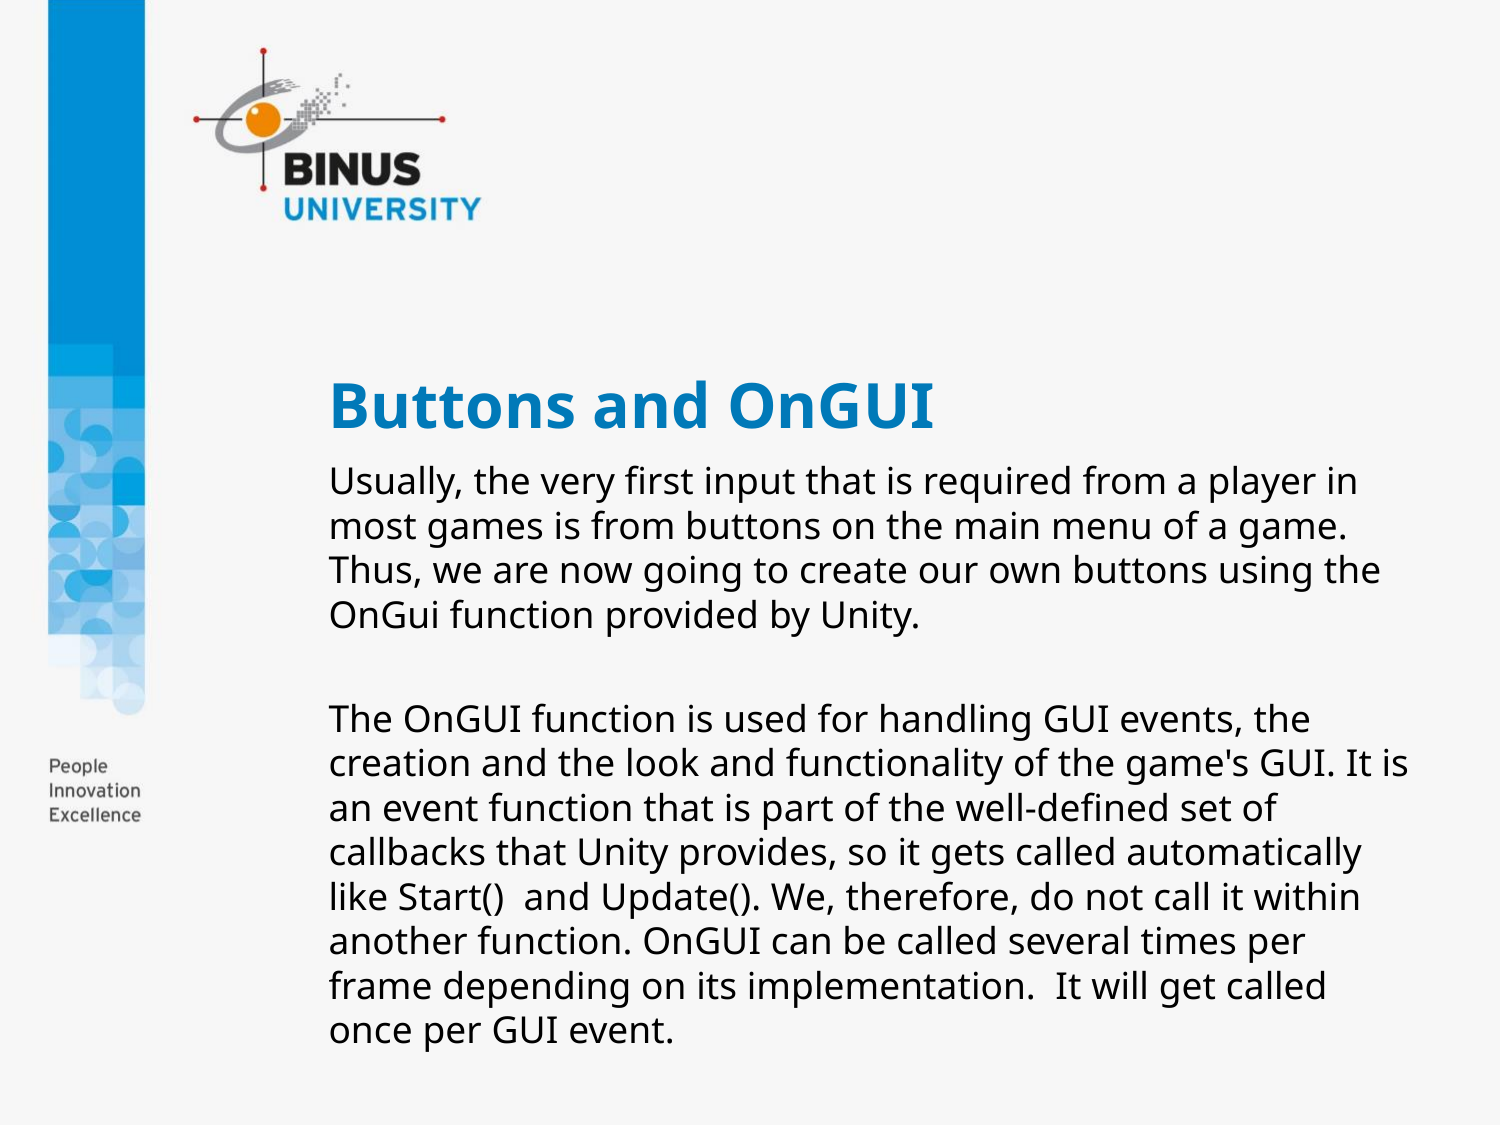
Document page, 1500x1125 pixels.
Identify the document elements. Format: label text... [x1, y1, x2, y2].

picture [0, 0, 1500, 845]
title Buttons and OnGUI [313, 338, 1436, 450]
list Usually, the very first input that is required from a player in most games is from buttons on the main menu of a game. Thus, we are now going to create our own buttons using the OnGui function provided by Unity. The OnGUI function is used for handling GUI events, the creation and the look and functionality of the game's GUI. It is an event function that is part of the well-defined set of callbacks that Unity provides, so it gets called automatically like Start() and Update(). We, therefore, do not call it within another function. OnGUI can be called several times per frame depending on its implementation. It will get called once per GUI event. [313, 450, 1436, 1062]
